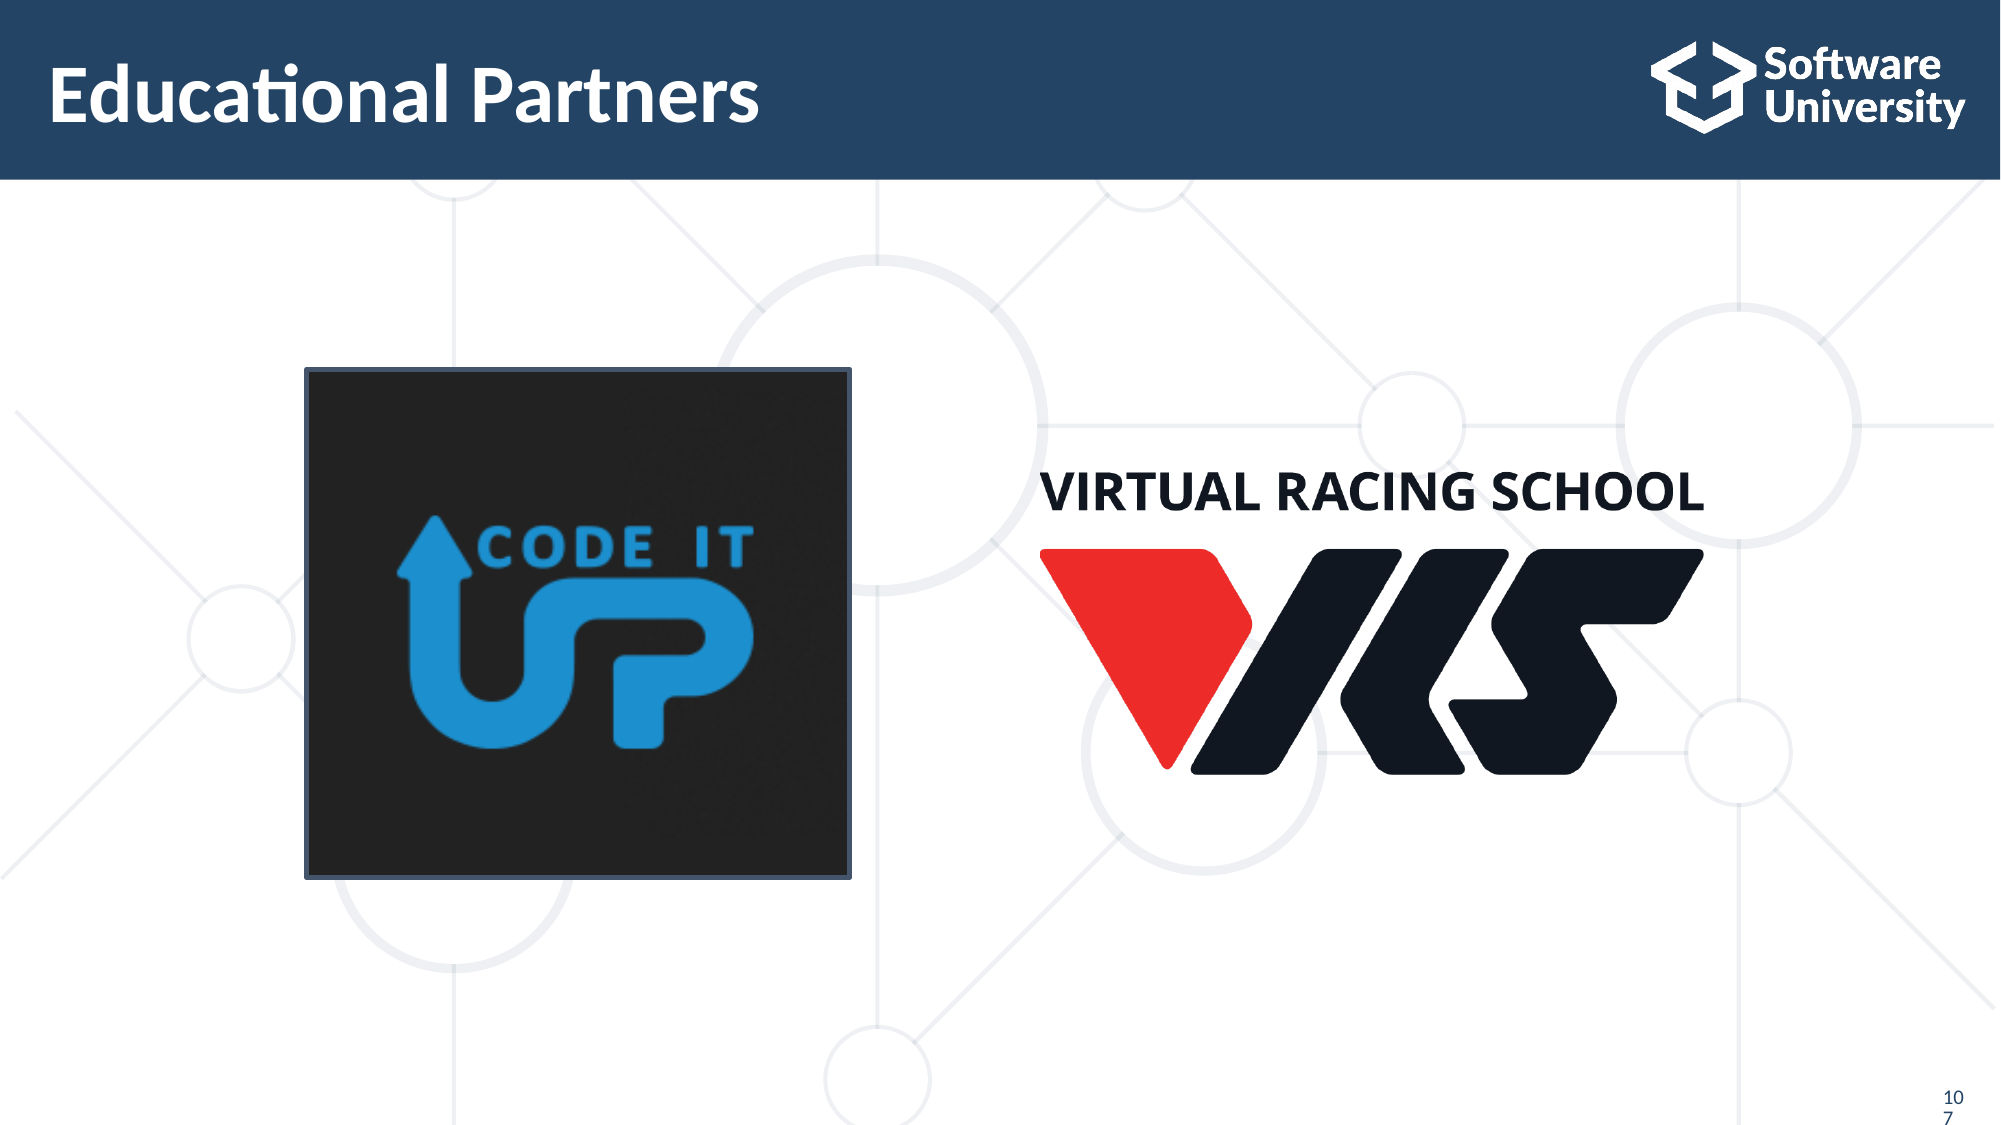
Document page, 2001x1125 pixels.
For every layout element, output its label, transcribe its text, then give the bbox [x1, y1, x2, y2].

picture [308, 371, 848, 876]
picture [1040, 295, 1704, 951]
slide_number 107 [1927, 1067, 1989, 1117]
title Educational Partners [31, 16, 1625, 162]
picture [1651, 41, 1966, 134]
